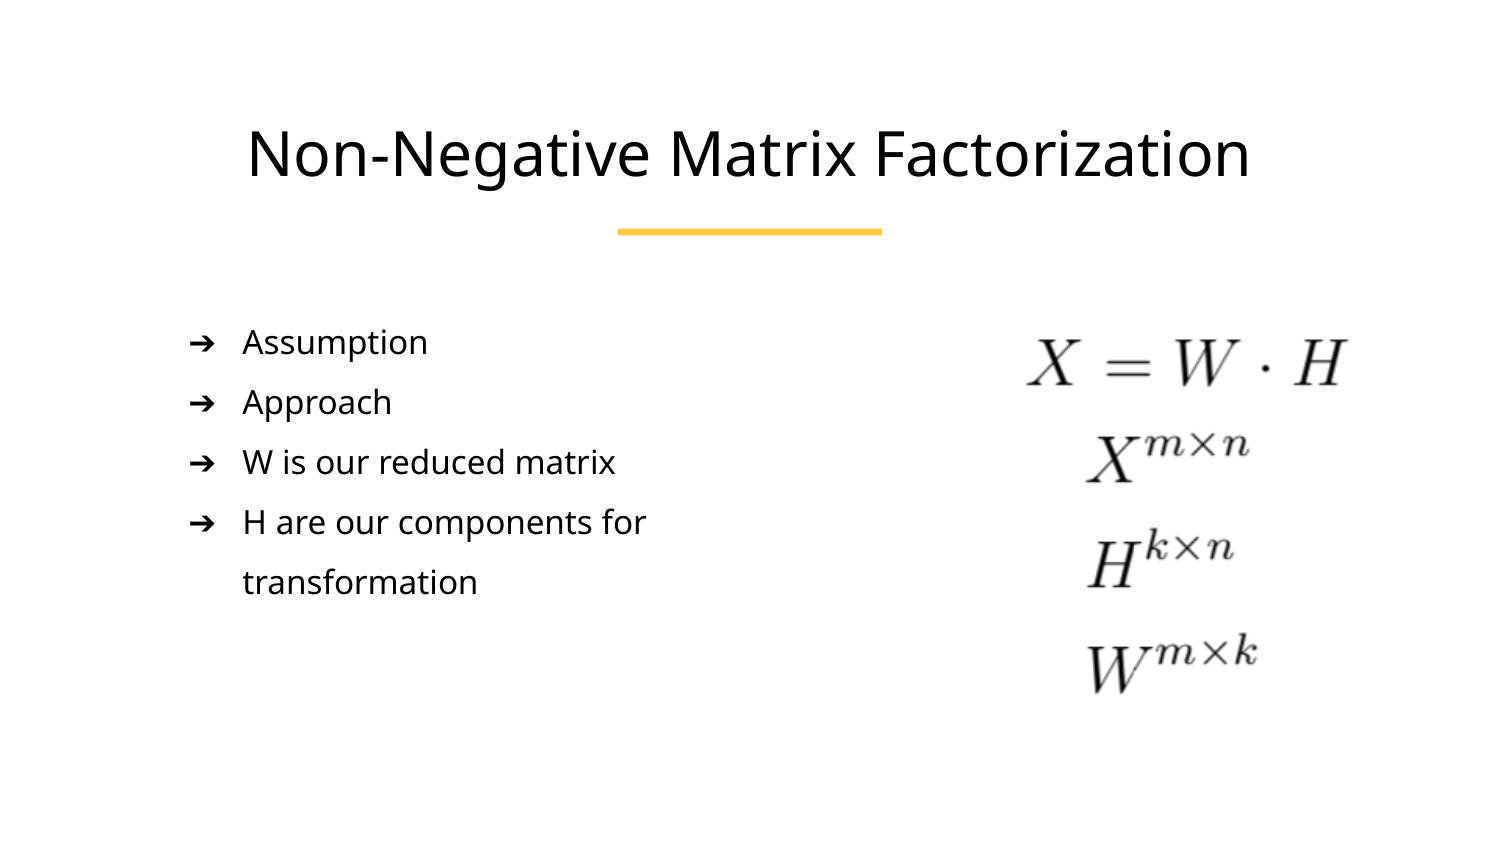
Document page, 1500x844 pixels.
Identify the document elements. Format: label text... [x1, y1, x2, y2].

picture [1008, 310, 1354, 705]
text_box Assumption Approach W is our reduced matrix H are our components for transformation [152, 286, 807, 786]
text_box Non-Negative Matrix Factorization [0, 99, 1500, 198]
text_box [617, 228, 883, 236]
